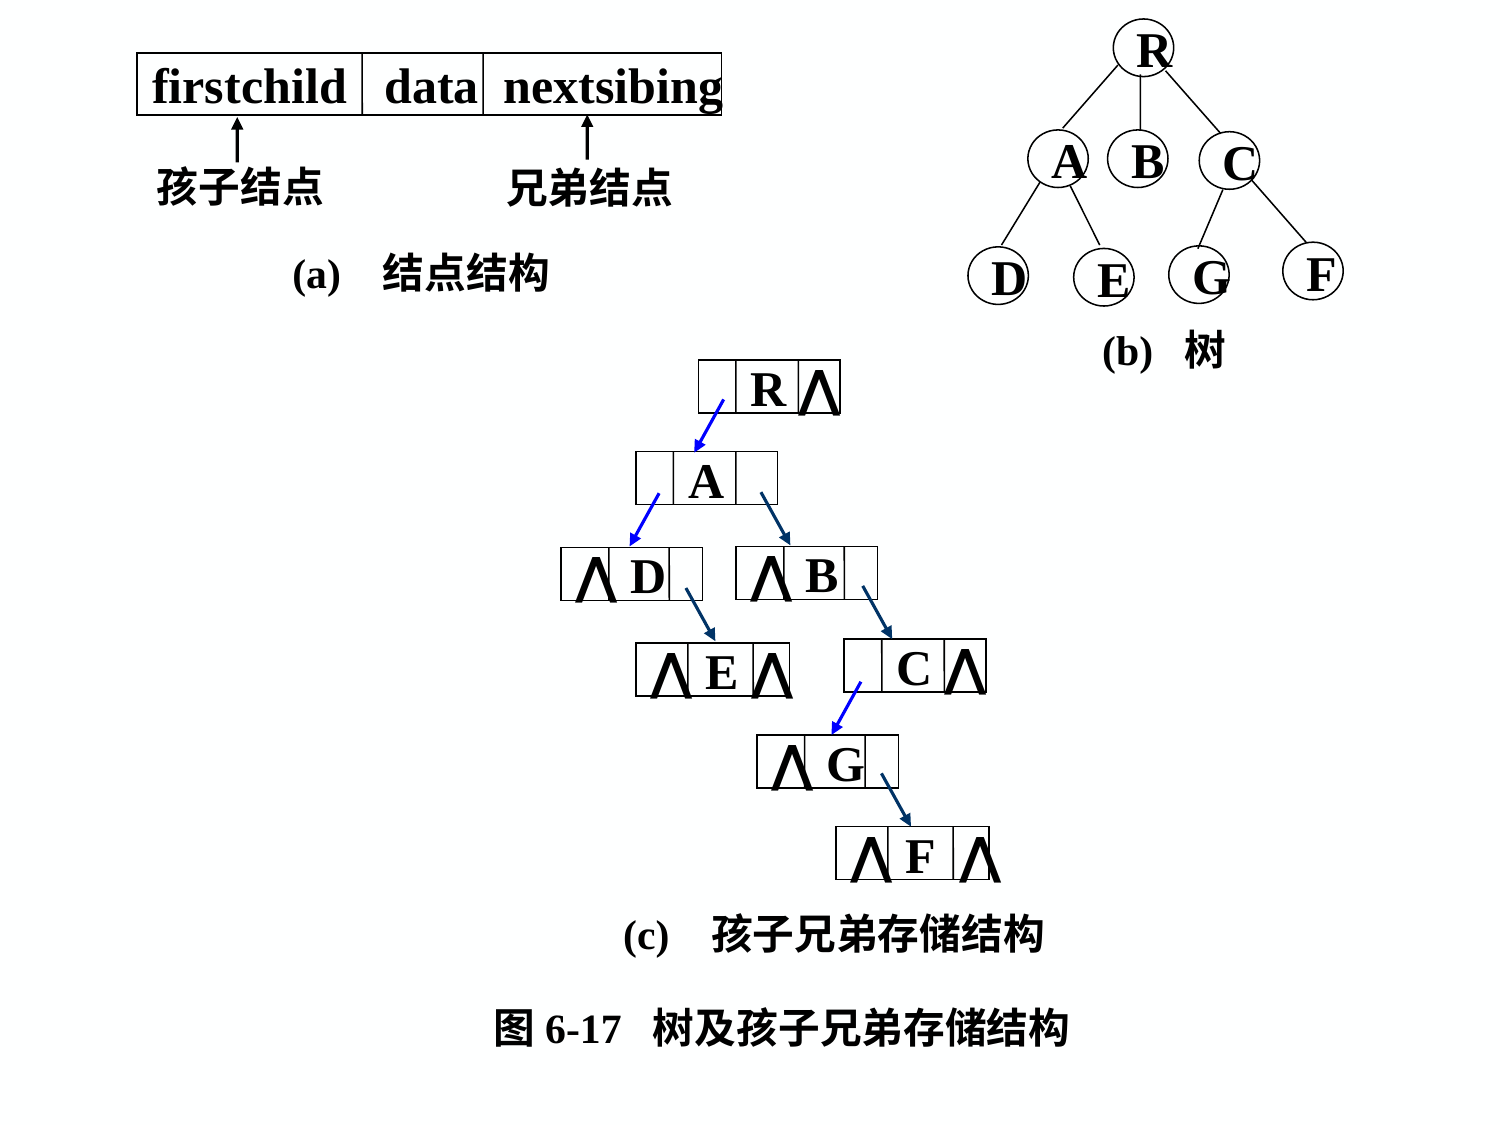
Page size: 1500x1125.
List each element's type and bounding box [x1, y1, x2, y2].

text_box [136, 18, 1344, 1057]
